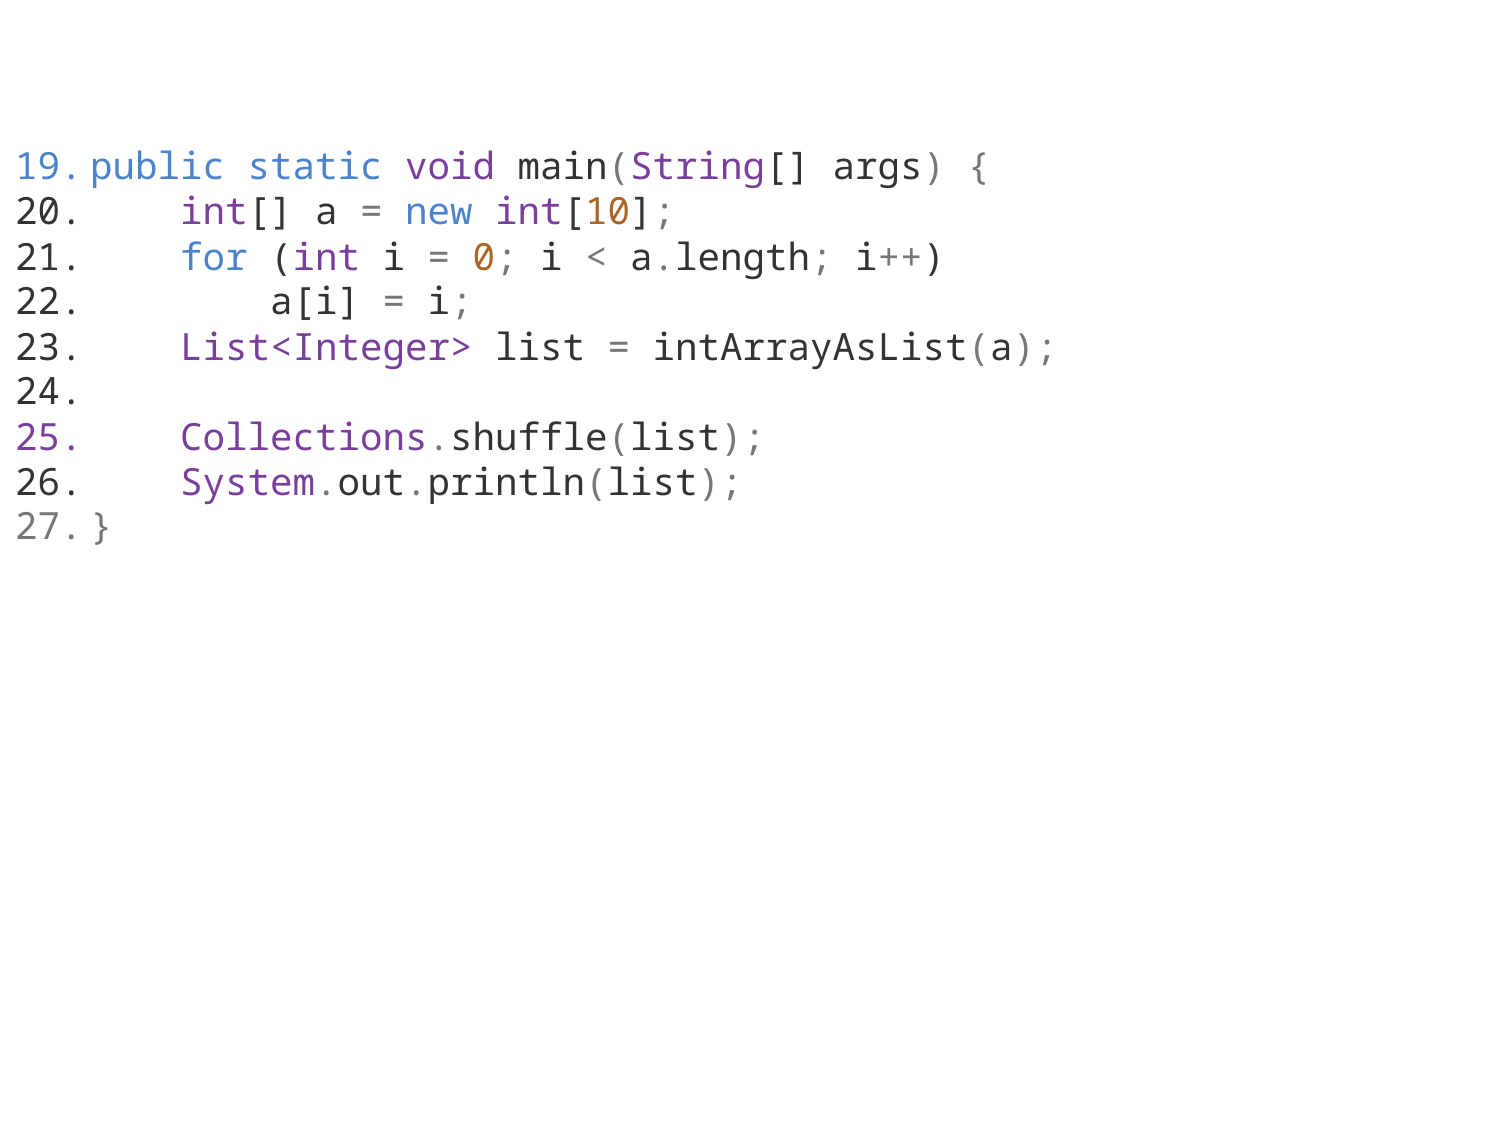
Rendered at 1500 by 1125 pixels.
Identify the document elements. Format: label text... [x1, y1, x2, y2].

list public static void main(String[] args) { int[] a = new int[10]; for (int i = 0; i < a.length; i++) a[i] = i; List<Integer> list = intArrayAsList(a); Collections.shuffle(list); System.out.println(list); } [0, 0, 1500, 1093]
